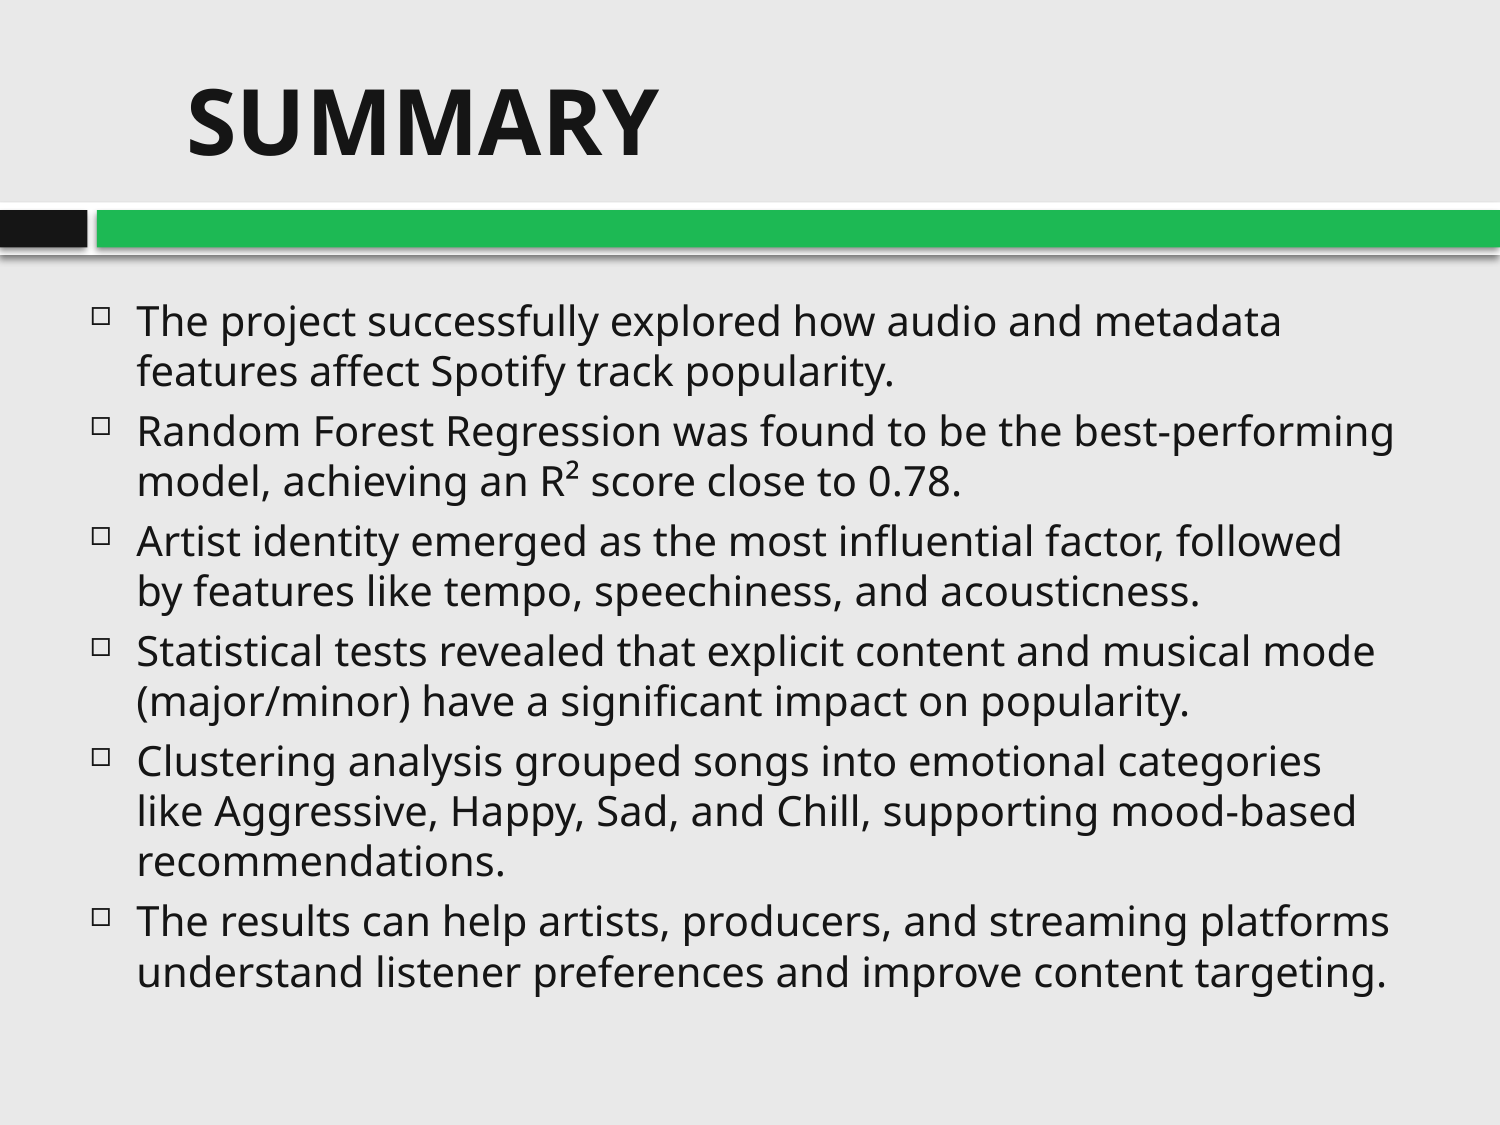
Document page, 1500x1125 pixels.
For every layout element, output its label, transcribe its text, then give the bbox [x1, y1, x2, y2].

list The project successfully explored how audio and metadata features affect Spotify track popularity. Random Forest Regression was found to be the best-performing model, achieving an R² score close to 0.78. Artist identity emerged as the most influential factor, followed by features like tempo, speechiness, and acousticness. Statistical tests revealed that explicit content and musical mode (major/minor) have a significant impact on popularity. Clustering analysis grouped songs into emotional categories like Aggressive, Happy, Sad, and Chill, supporting mood-based recommendations. The results can help artists, producers, and streaming platforms understand listener preferences and improve content targeting. [75, 287, 1413, 1025]
title SUMMARY [100, 37, 1438, 200]
